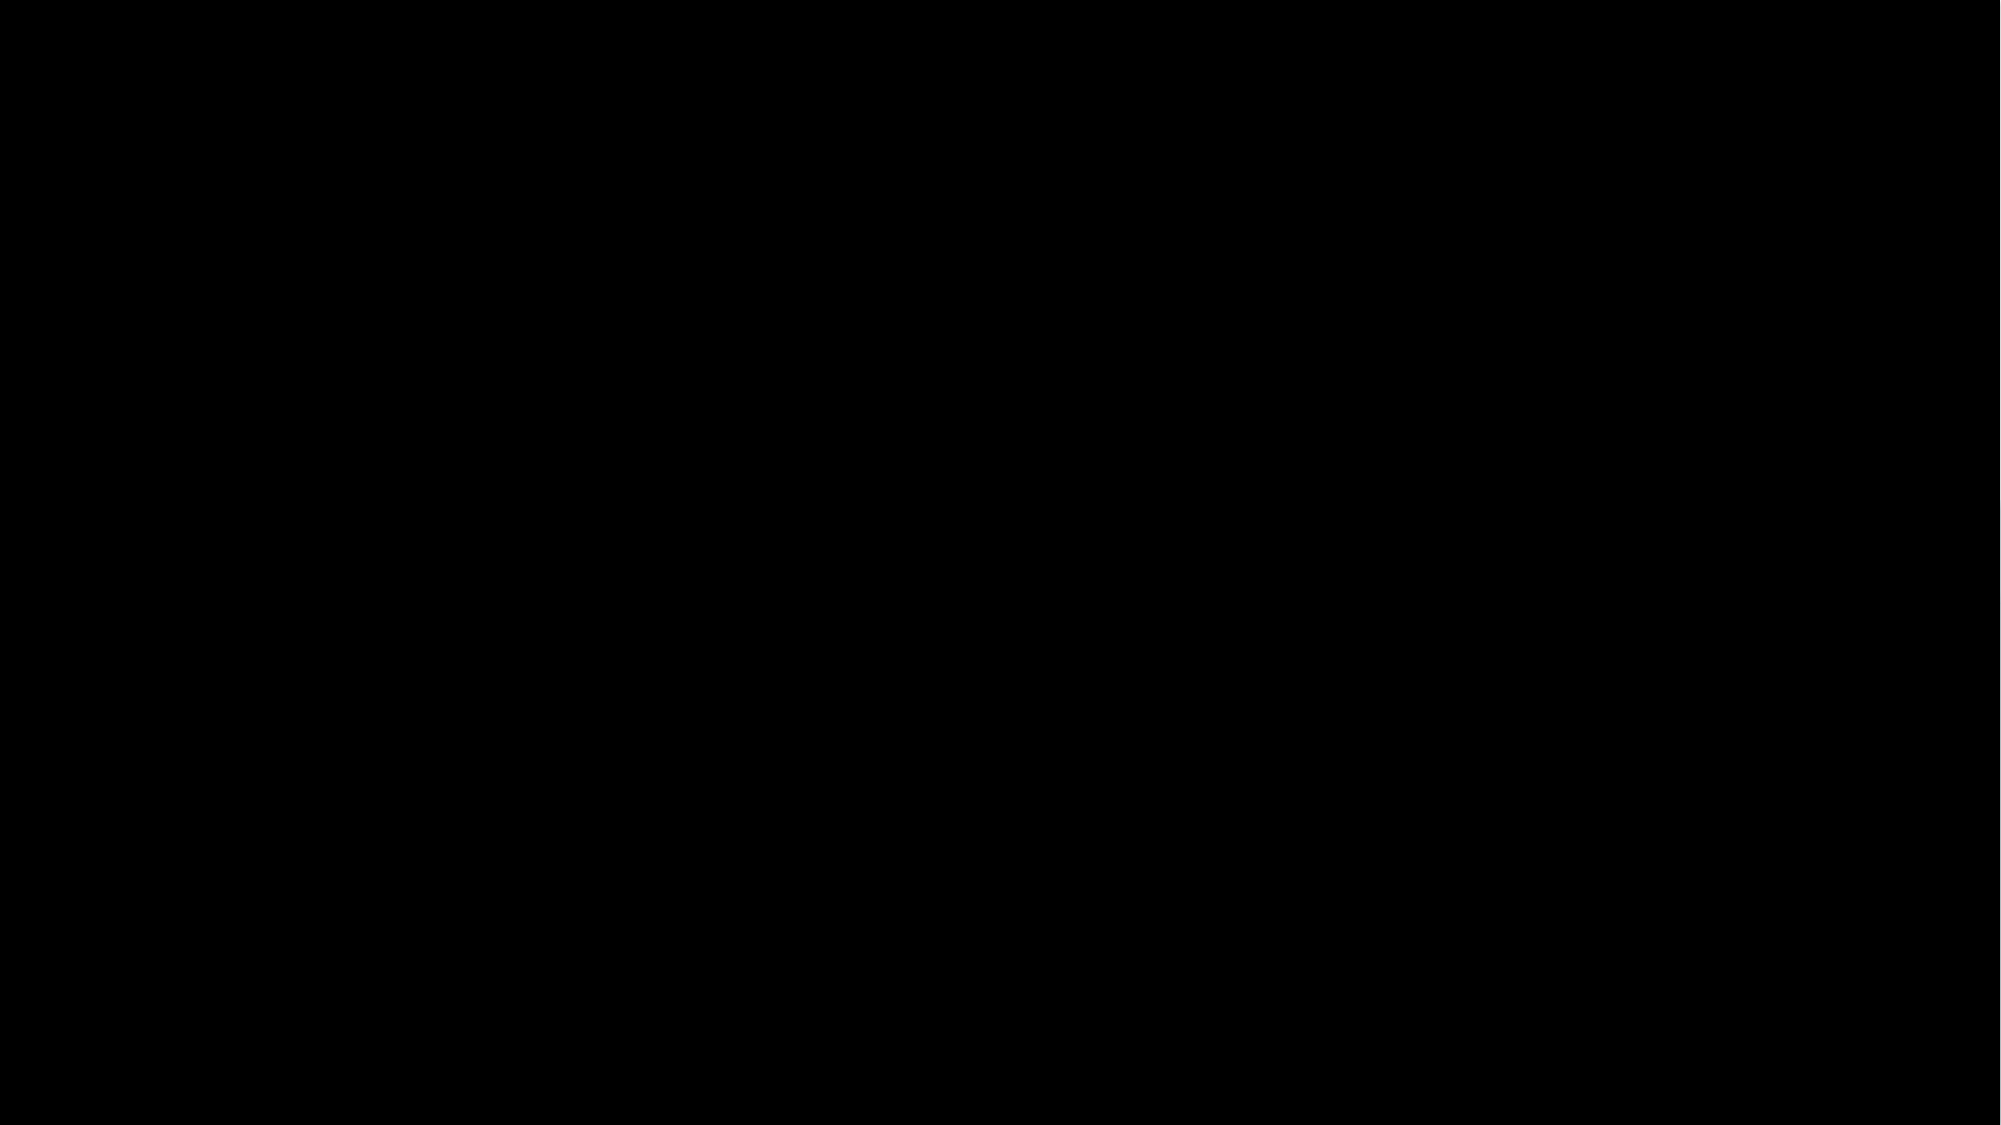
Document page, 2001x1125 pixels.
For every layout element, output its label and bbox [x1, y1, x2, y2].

text_box [0, 0, 2000, 1125]
